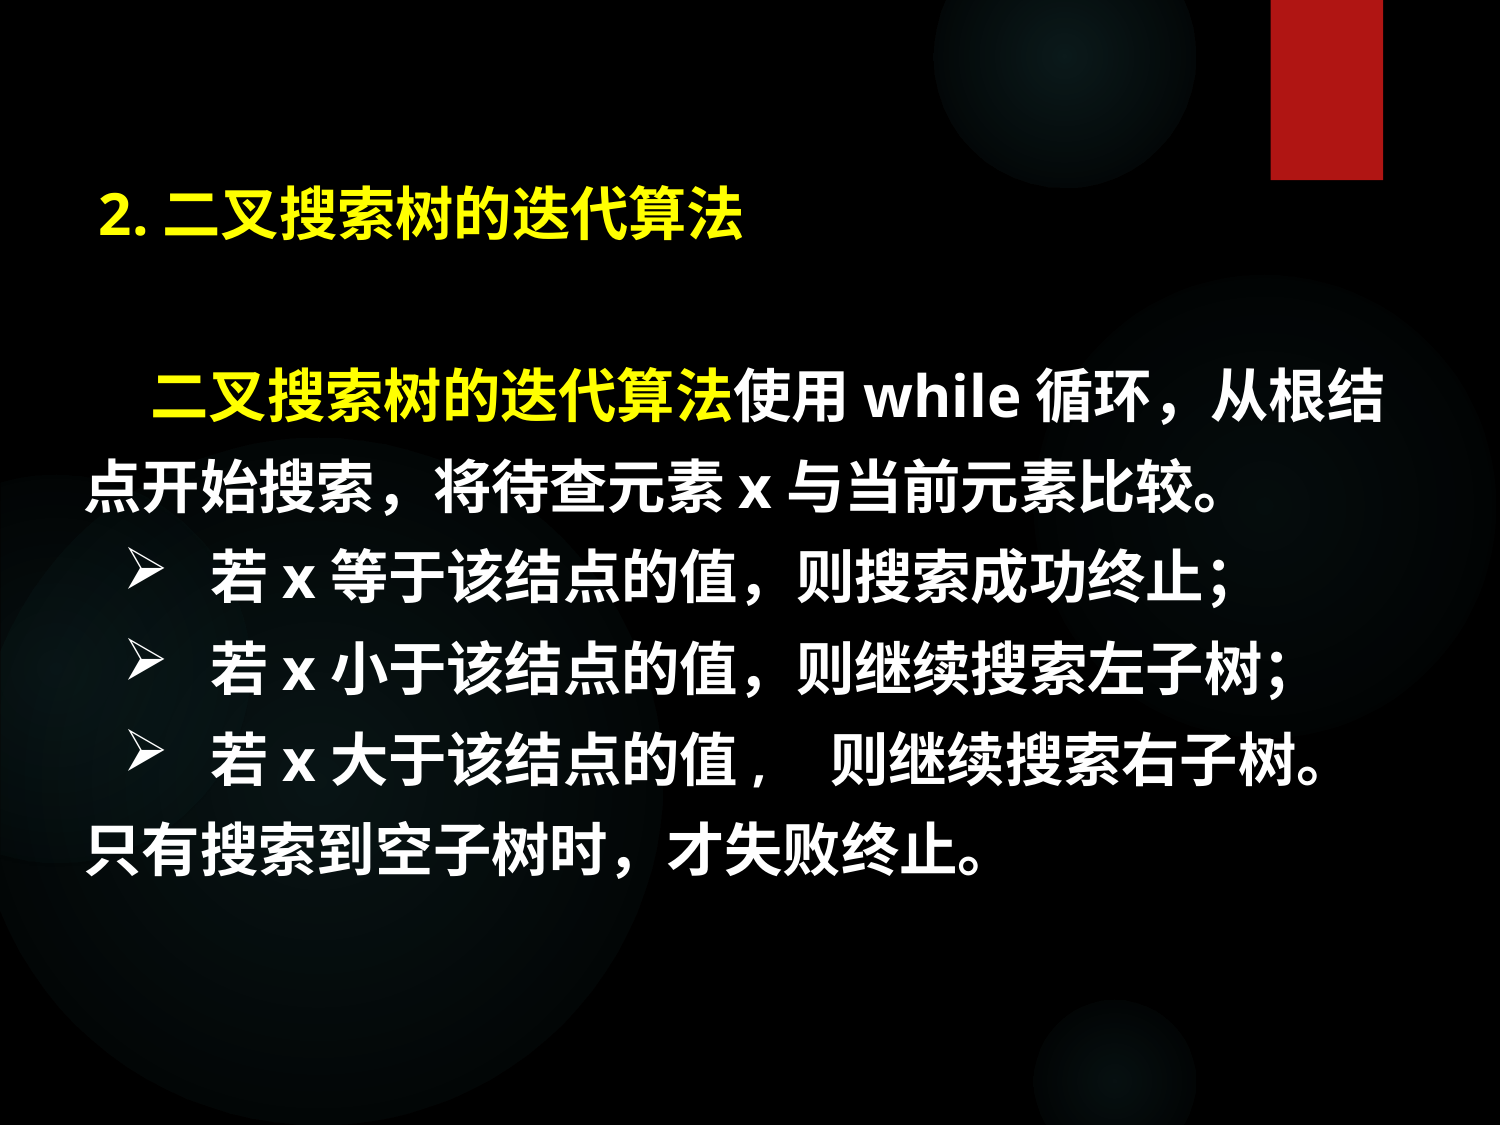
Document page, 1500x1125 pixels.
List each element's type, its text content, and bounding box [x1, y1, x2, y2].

text_box 2.二叉搜索树的迭代算法 二叉搜索树的迭代算法使用while循环，从根结点开始搜索，将待查元素x与当前元素比较。 若x等于该结点的值，则搜索成功终止； 若x小于该结点的值，则继续搜索左子树； 若x大于该结点的值, 则继续搜索右子树。 只有搜索到空子树时，才失败终止。 [69, 148, 1403, 891]
